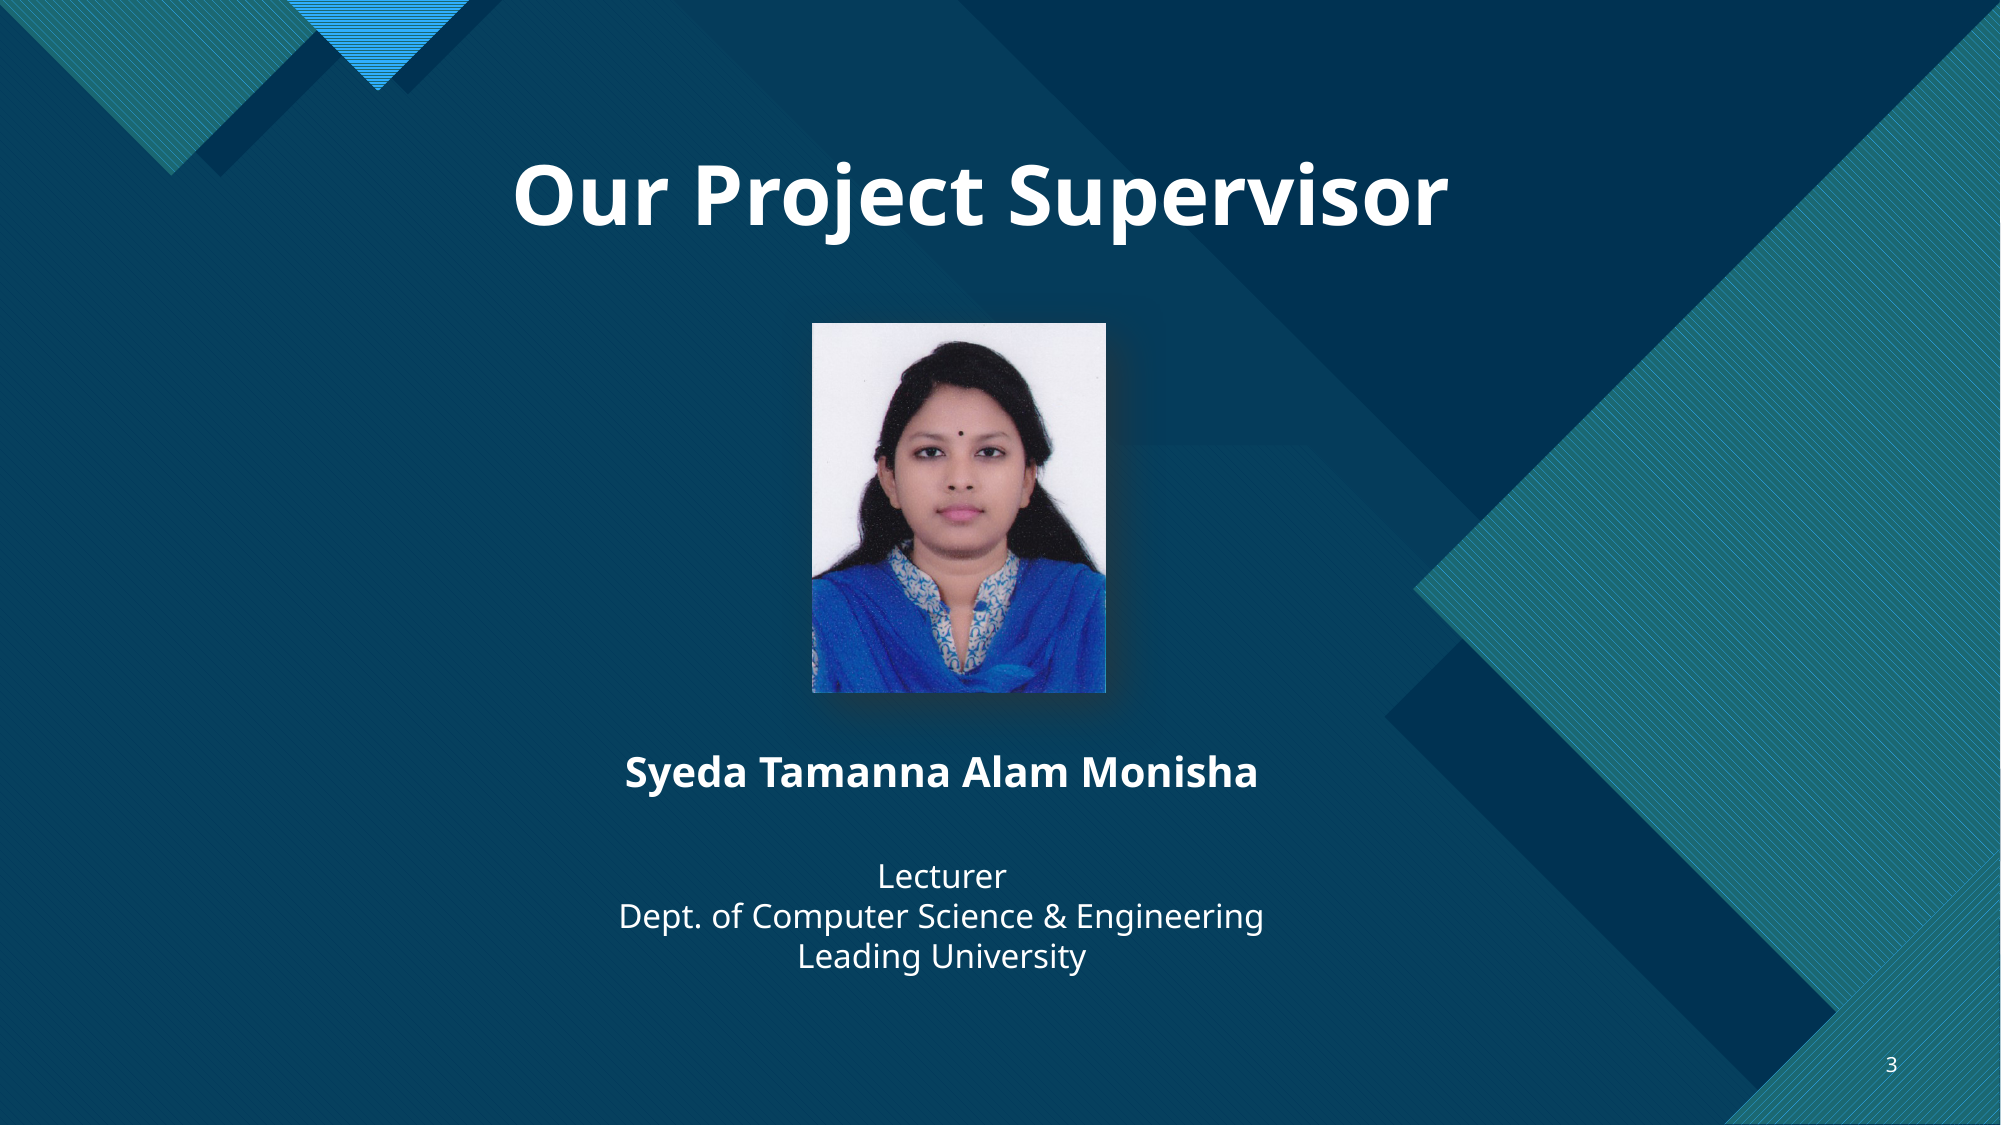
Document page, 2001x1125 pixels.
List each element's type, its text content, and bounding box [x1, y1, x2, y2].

picture [811, 323, 1106, 694]
title Our Project Supervisor [361, 128, 1601, 251]
text_box Activity Diagram [1415, 427, 2001, 1125]
slide_number 3 [1845, 1035, 1913, 1096]
text_box Syeda Tamanna Alam Monisha Lecturer Dept. of Computer Science & Engineering Leading University [479, 738, 1405, 983]
